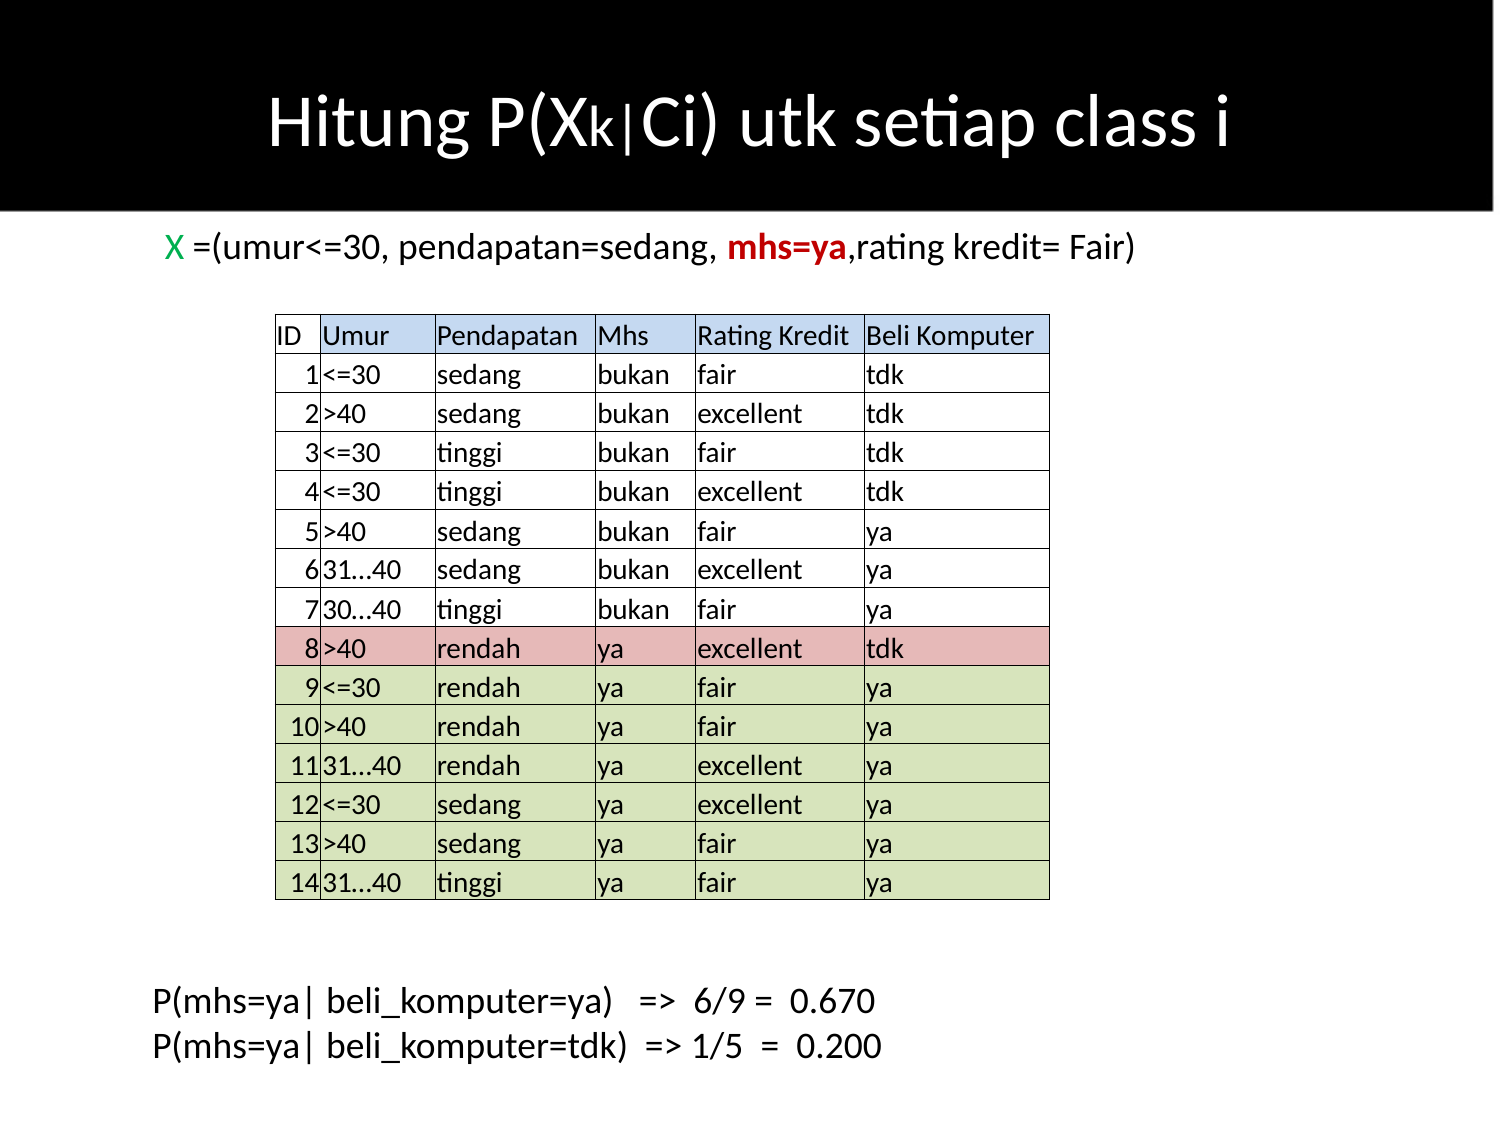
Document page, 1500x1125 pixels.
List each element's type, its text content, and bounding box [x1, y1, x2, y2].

table_cell 5 [276, 510, 320, 548]
table_header Mhs [596, 315, 695, 353]
table_header Umur [321, 315, 435, 353]
title Hitung P(Xk|Ci) utk setiap class i [75, 45, 1425, 188]
table_cell 4 [276, 471, 320, 509]
table_cell ya [596, 744, 695, 782]
table_cell 6 [276, 549, 320, 587]
table_cell tinggi [436, 471, 595, 509]
table_cell fair [696, 705, 864, 743]
table_cell 12 [276, 783, 320, 821]
table_cell <=30 [321, 354, 435, 392]
table_cell 31…40 [321, 861, 435, 899]
table_cell bukan [596, 510, 695, 548]
table_cell ya [865, 822, 1049, 860]
table_cell rendah [436, 744, 595, 782]
table_cell fair [696, 822, 864, 860]
table_cell 13 [276, 822, 320, 860]
table_cell fair [696, 588, 864, 626]
table_header Beli Komputer [865, 315, 1049, 353]
table_cell sedang [436, 354, 595, 392]
table_cell >40 [321, 393, 435, 431]
table_cell 10 [276, 705, 320, 743]
table_cell fair [696, 432, 864, 470]
table_cell tdk [865, 393, 1049, 431]
table_cell ya [865, 744, 1049, 782]
table_cell tinggi [436, 588, 595, 626]
table_cell fair [696, 666, 864, 704]
table_cell bukan [596, 432, 695, 470]
picture [0, 0, 1500, 1125]
table_cell rendah [436, 666, 595, 704]
table_cell 7 [276, 588, 320, 626]
table_cell ya [865, 549, 1049, 587]
table_cell 14 [276, 861, 320, 899]
table_cell 9 [276, 666, 320, 704]
table_cell ya [865, 666, 1049, 704]
text_box P(mhs=ya| beli_komputer=ya) => 6/9 = 0.670 P(mhs=ya| beli_komputer=tdk) => 1/5 = 0.200 [137, 968, 1375, 1074]
table_cell ya [865, 510, 1049, 548]
table_cell bukan [596, 354, 695, 392]
table_cell excellent [696, 471, 864, 509]
table_cell sedang [436, 393, 595, 431]
table_cell 11 [276, 744, 320, 782]
table_cell excellent [696, 783, 864, 821]
table_cell tdk [865, 432, 1049, 470]
table_cell 1 [276, 354, 320, 392]
table_cell 2 [276, 393, 320, 431]
table_header Pendapatan [436, 315, 595, 353]
table_cell ya [865, 588, 1049, 626]
table_cell tinggi [436, 861, 595, 899]
table_cell bukan [596, 393, 695, 431]
table_cell 31…40 [321, 549, 435, 587]
table_cell tdk [865, 354, 1049, 392]
table_cell ya [596, 627, 695, 665]
table_cell 31…40 [321, 744, 435, 782]
table_cell excellent [696, 549, 864, 587]
table_cell ya [865, 861, 1049, 899]
table_cell sedang [436, 783, 595, 821]
table_header Rating Kredit [696, 315, 864, 353]
table_cell tinggi [436, 432, 595, 470]
table_cell >40 [321, 705, 435, 743]
table_cell >40 [321, 510, 435, 548]
table_cell bukan [596, 549, 695, 587]
table_header ID [276, 315, 320, 353]
table_cell ya [596, 705, 695, 743]
table_cell ya [596, 822, 695, 860]
table_cell <=30 [321, 432, 435, 470]
table_cell excellent [696, 627, 864, 665]
table_cell bukan [596, 471, 695, 509]
table_cell ya [596, 783, 695, 821]
table_cell fair [696, 354, 864, 392]
table_cell >40 [321, 822, 435, 860]
table_cell ya [596, 861, 695, 899]
table_cell ya [865, 705, 1049, 743]
table_cell >40 [321, 627, 435, 665]
table_cell tdk [865, 627, 1049, 665]
table_cell fair [696, 510, 864, 548]
table_cell <=30 [321, 471, 435, 509]
table_cell rendah [436, 705, 595, 743]
table_cell excellent [696, 744, 864, 782]
table_cell 30…40 [321, 588, 435, 626]
table_cell excellent [696, 393, 864, 431]
table_cell tdk [865, 471, 1049, 509]
table_cell sedang [436, 510, 595, 548]
text_box X =(umur<=30, pendapatan=sedang, mhs=ya,rating kredit= Fair) [150, 214, 1388, 274]
table_cell <=30 [321, 783, 435, 821]
table_cell <=30 [321, 666, 435, 704]
table_cell 3 [276, 432, 320, 470]
table_cell fair [696, 861, 864, 899]
table_cell bukan [596, 588, 695, 626]
table_cell rendah [436, 627, 595, 665]
table_cell ya [865, 783, 1049, 821]
table_cell sedang [436, 822, 595, 860]
table_cell 8 [276, 627, 320, 665]
table_cell sedang [436, 549, 595, 587]
table_cell ya [596, 666, 695, 704]
